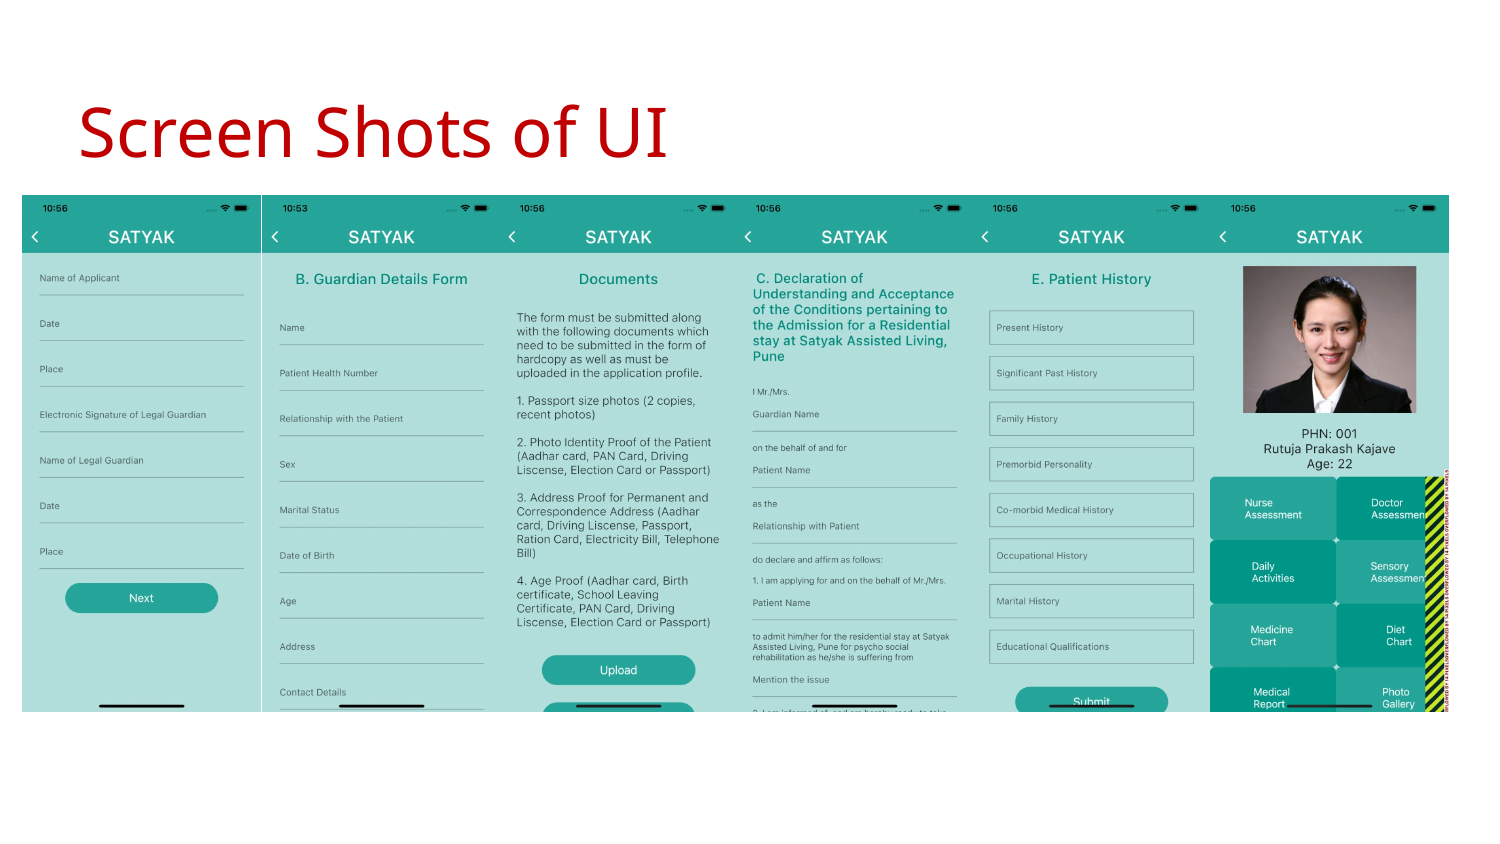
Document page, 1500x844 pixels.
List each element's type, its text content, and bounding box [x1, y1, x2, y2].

title Screen Shots of UI [63, 75, 1437, 188]
picture [262, 195, 1449, 712]
picture [22, 195, 261, 712]
